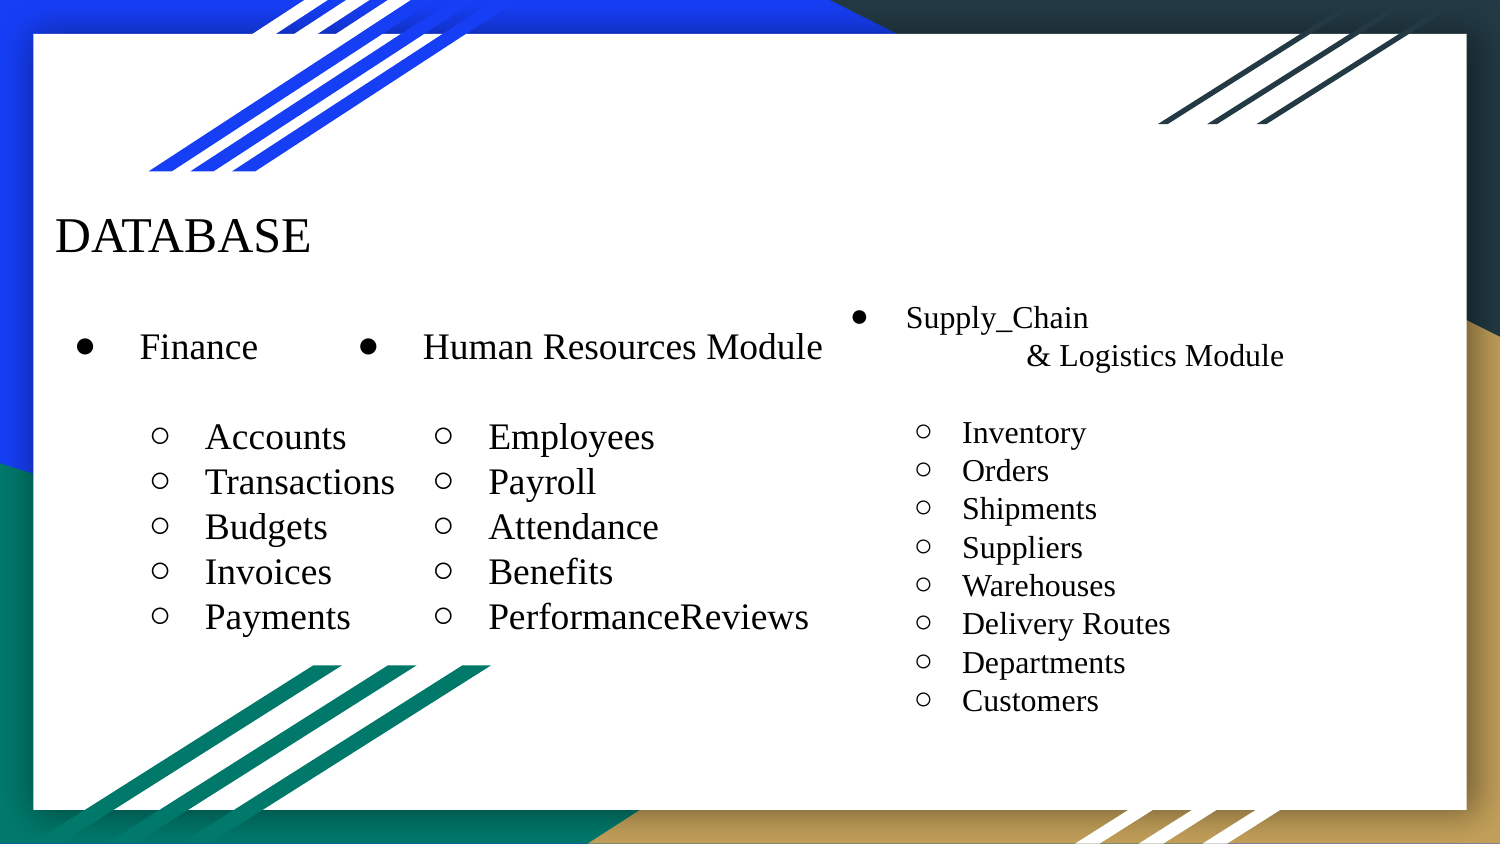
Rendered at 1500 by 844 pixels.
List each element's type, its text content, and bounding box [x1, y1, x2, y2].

subtitle DATABASE Finance Accounts Transactions Budgets Invoices Payments [40, 187, 548, 657]
subtitle Human Resources Module Employees Payroll Attendance Benefits PerformanceReviews [548, 187, 853, 657]
subtitle Supply_Chain & Logistics Module Inventory Orders Shipments Suppliers Warehouses Delivery Routes Departments Customers [818, 242, 1484, 740]
